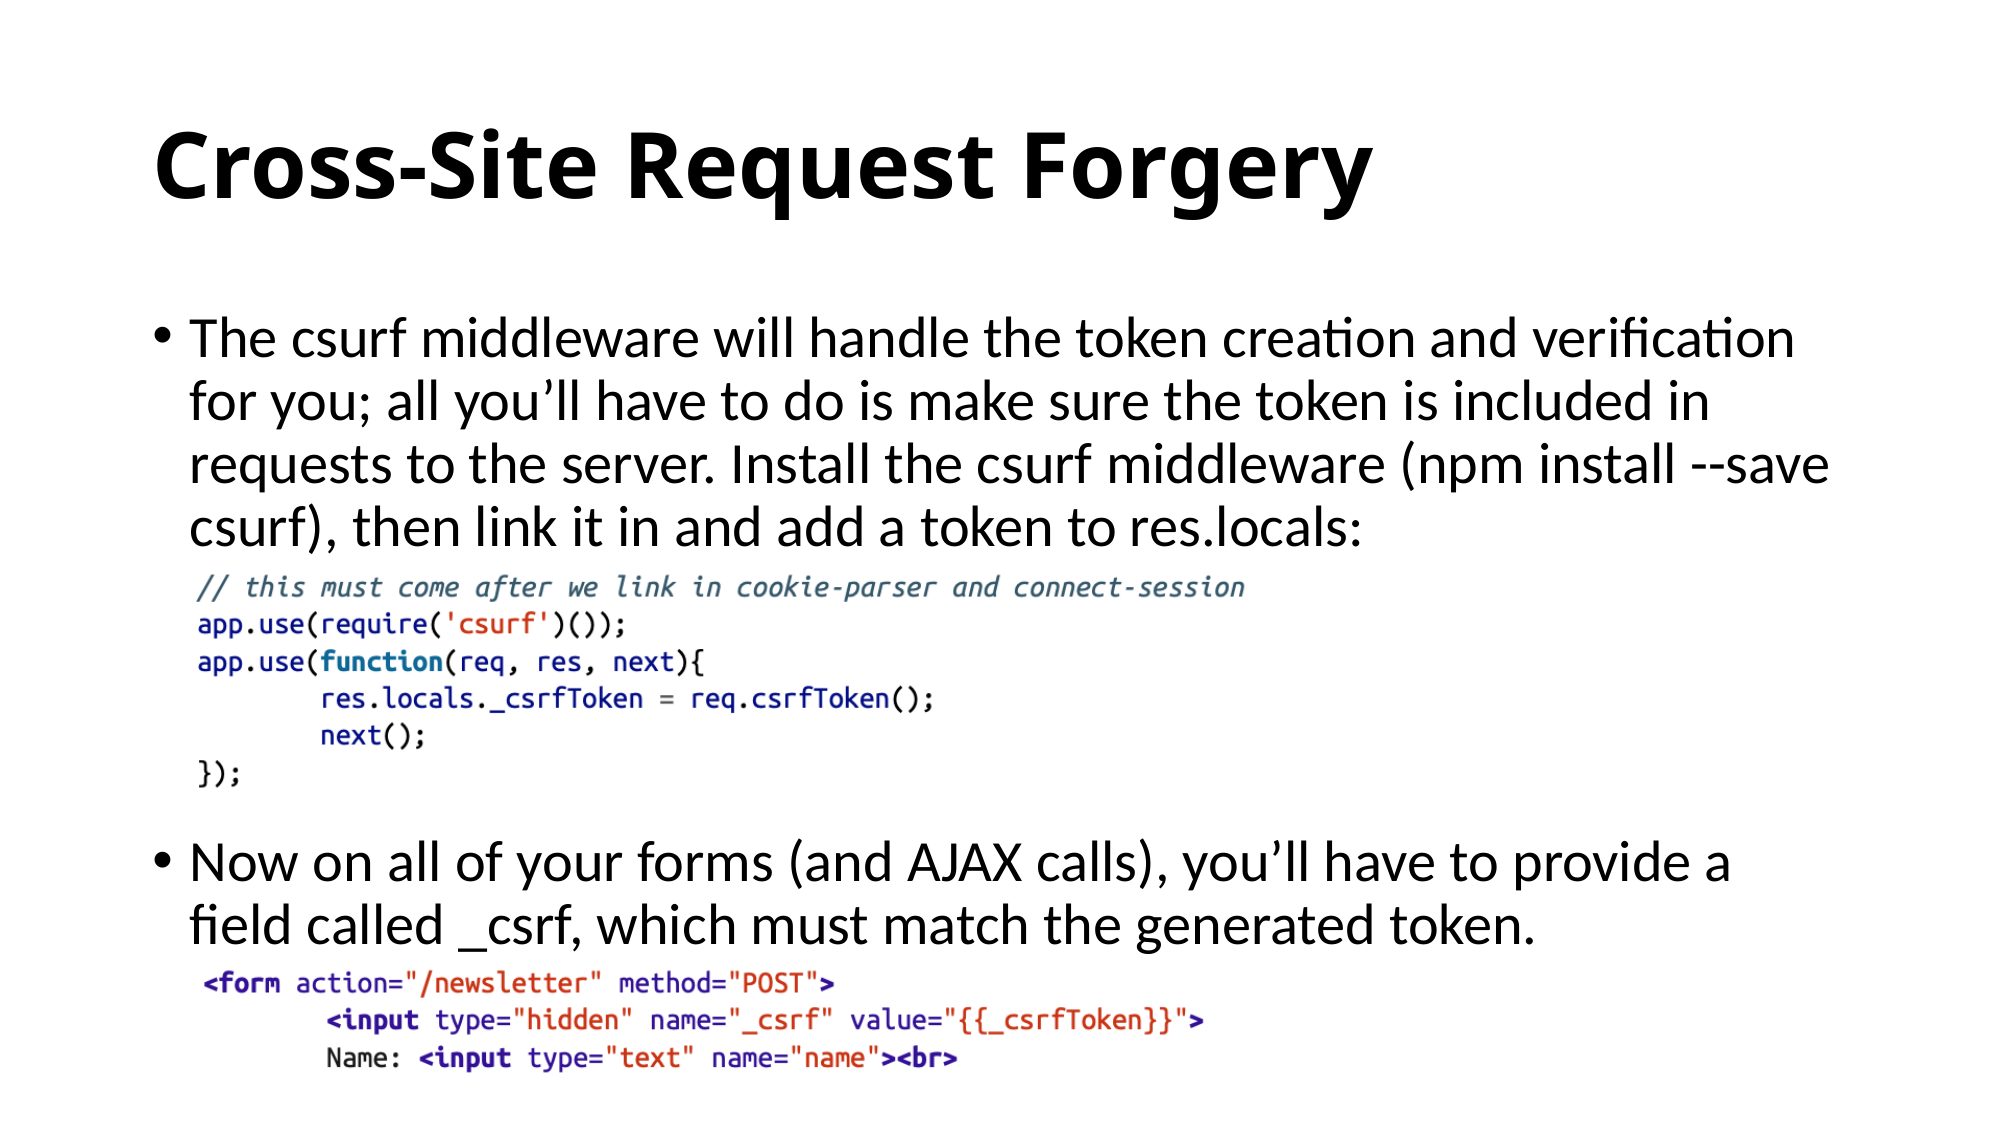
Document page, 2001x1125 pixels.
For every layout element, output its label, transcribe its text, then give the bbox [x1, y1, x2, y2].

title Cross-Site Request Forgery [137, 59, 1863, 278]
picture [196, 562, 1260, 797]
picture [196, 961, 1208, 1085]
list The csurf middleware will handle the token creation and verification for you; all you’ll have to do is make sure the token is included in requests to the server. Install the csurf middleware (npm install --save csurf), then link it in and add a token to res.locals: Now on all of your forms (and AJAX calls), you’ll have to provide a field called _csrf, which must match the generated token. [137, 299, 1863, 1014]
